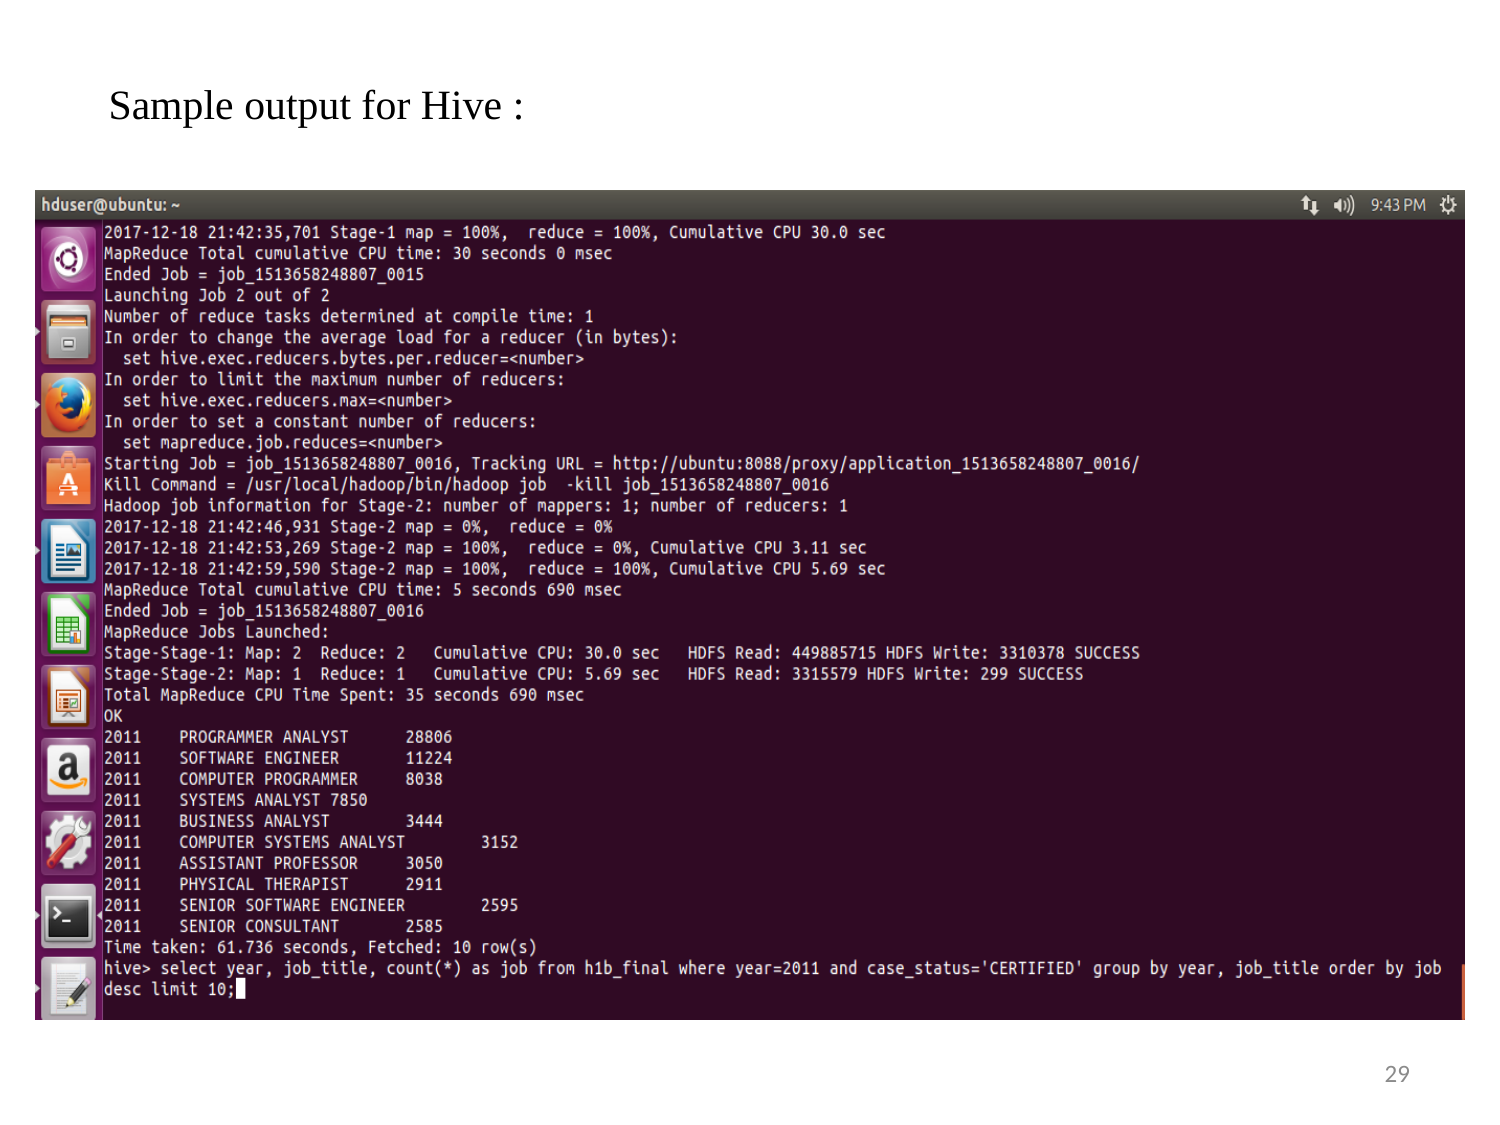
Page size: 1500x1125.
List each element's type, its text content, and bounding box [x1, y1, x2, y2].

text_box Sample output for Hive : [93, 70, 715, 136]
picture [34, 190, 1466, 1020]
slide_number 29 [1074, 1042, 1425, 1103]
